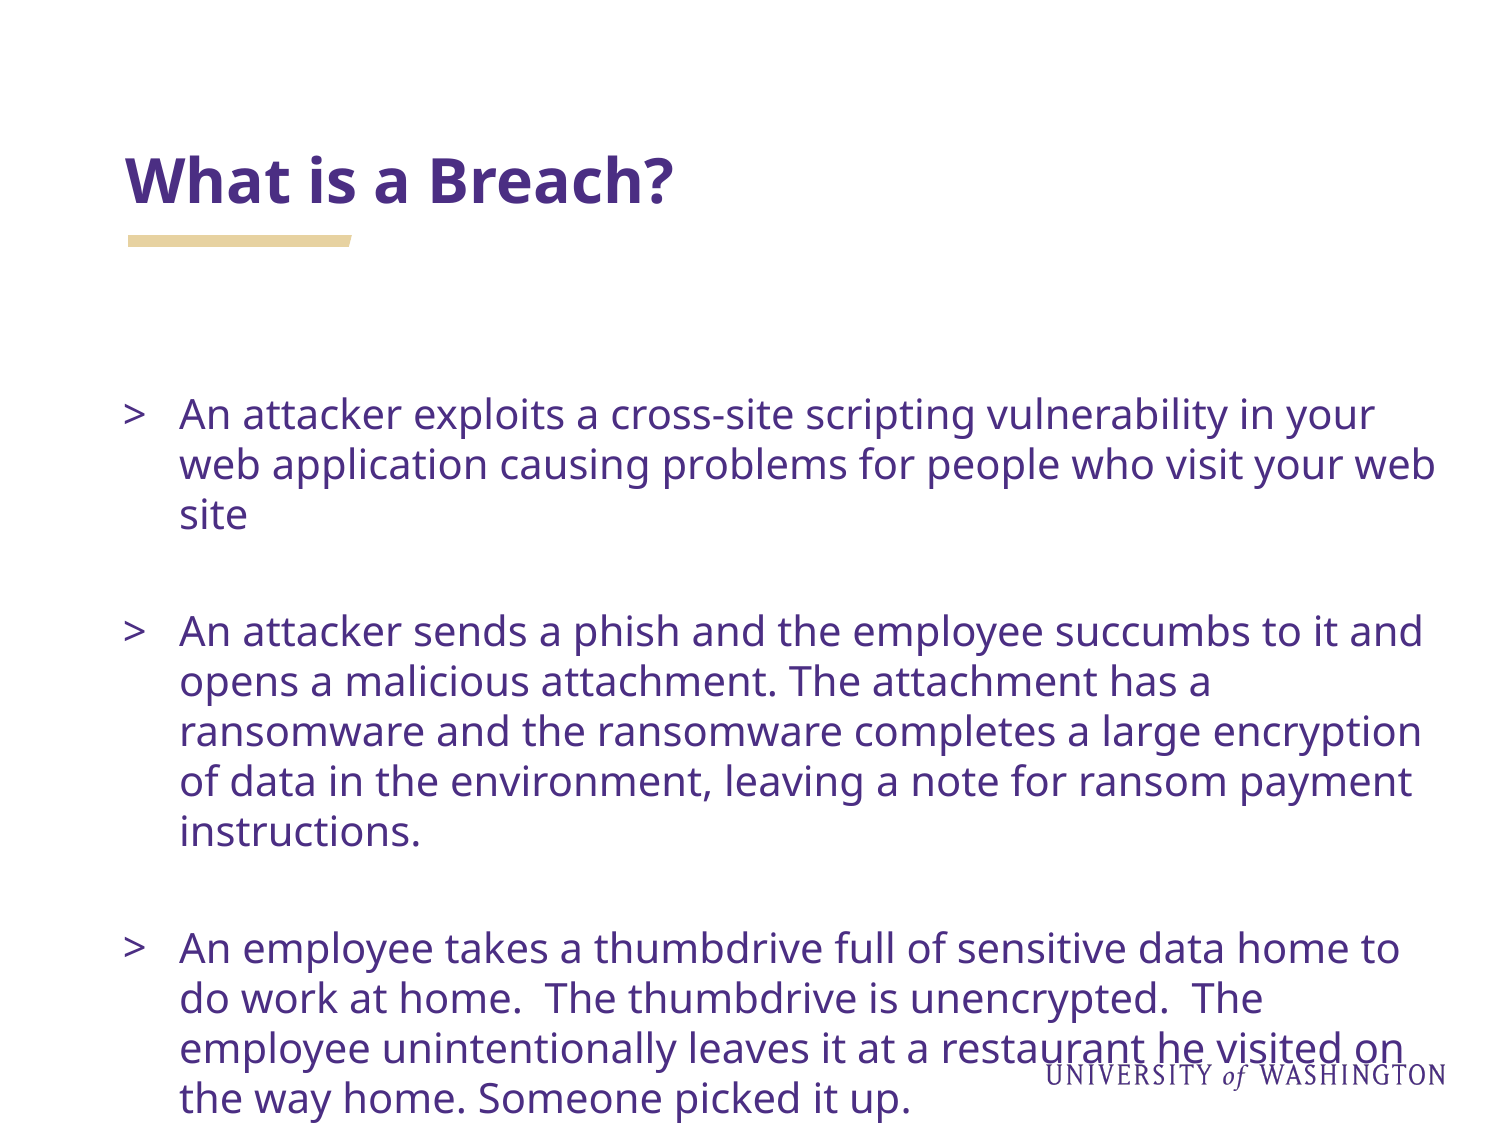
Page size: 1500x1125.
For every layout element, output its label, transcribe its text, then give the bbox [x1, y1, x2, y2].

title What is a Breach? [110, 60, 1453, 224]
picture [1046, 1064, 1445, 1091]
picture [128, 235, 352, 247]
list An attacker exploits a cross-site scripting vulnerability in your web application causing problems for people who visit your web site An attacker sends a phish and the employee succumbs to it and opens a malicious attachment. The attachment has a ransomware and the ransomware completes a large encryption of data in the environment, leaving a note for ransom payment instructions. An employee takes a thumbdrive full of sensitive data home to do work at home. The thumbdrive is unencrypted. The employee unintentionally leaves it at a restaurant he visited on the way home. Someone picked it up. [108, 380, 1453, 1006]
